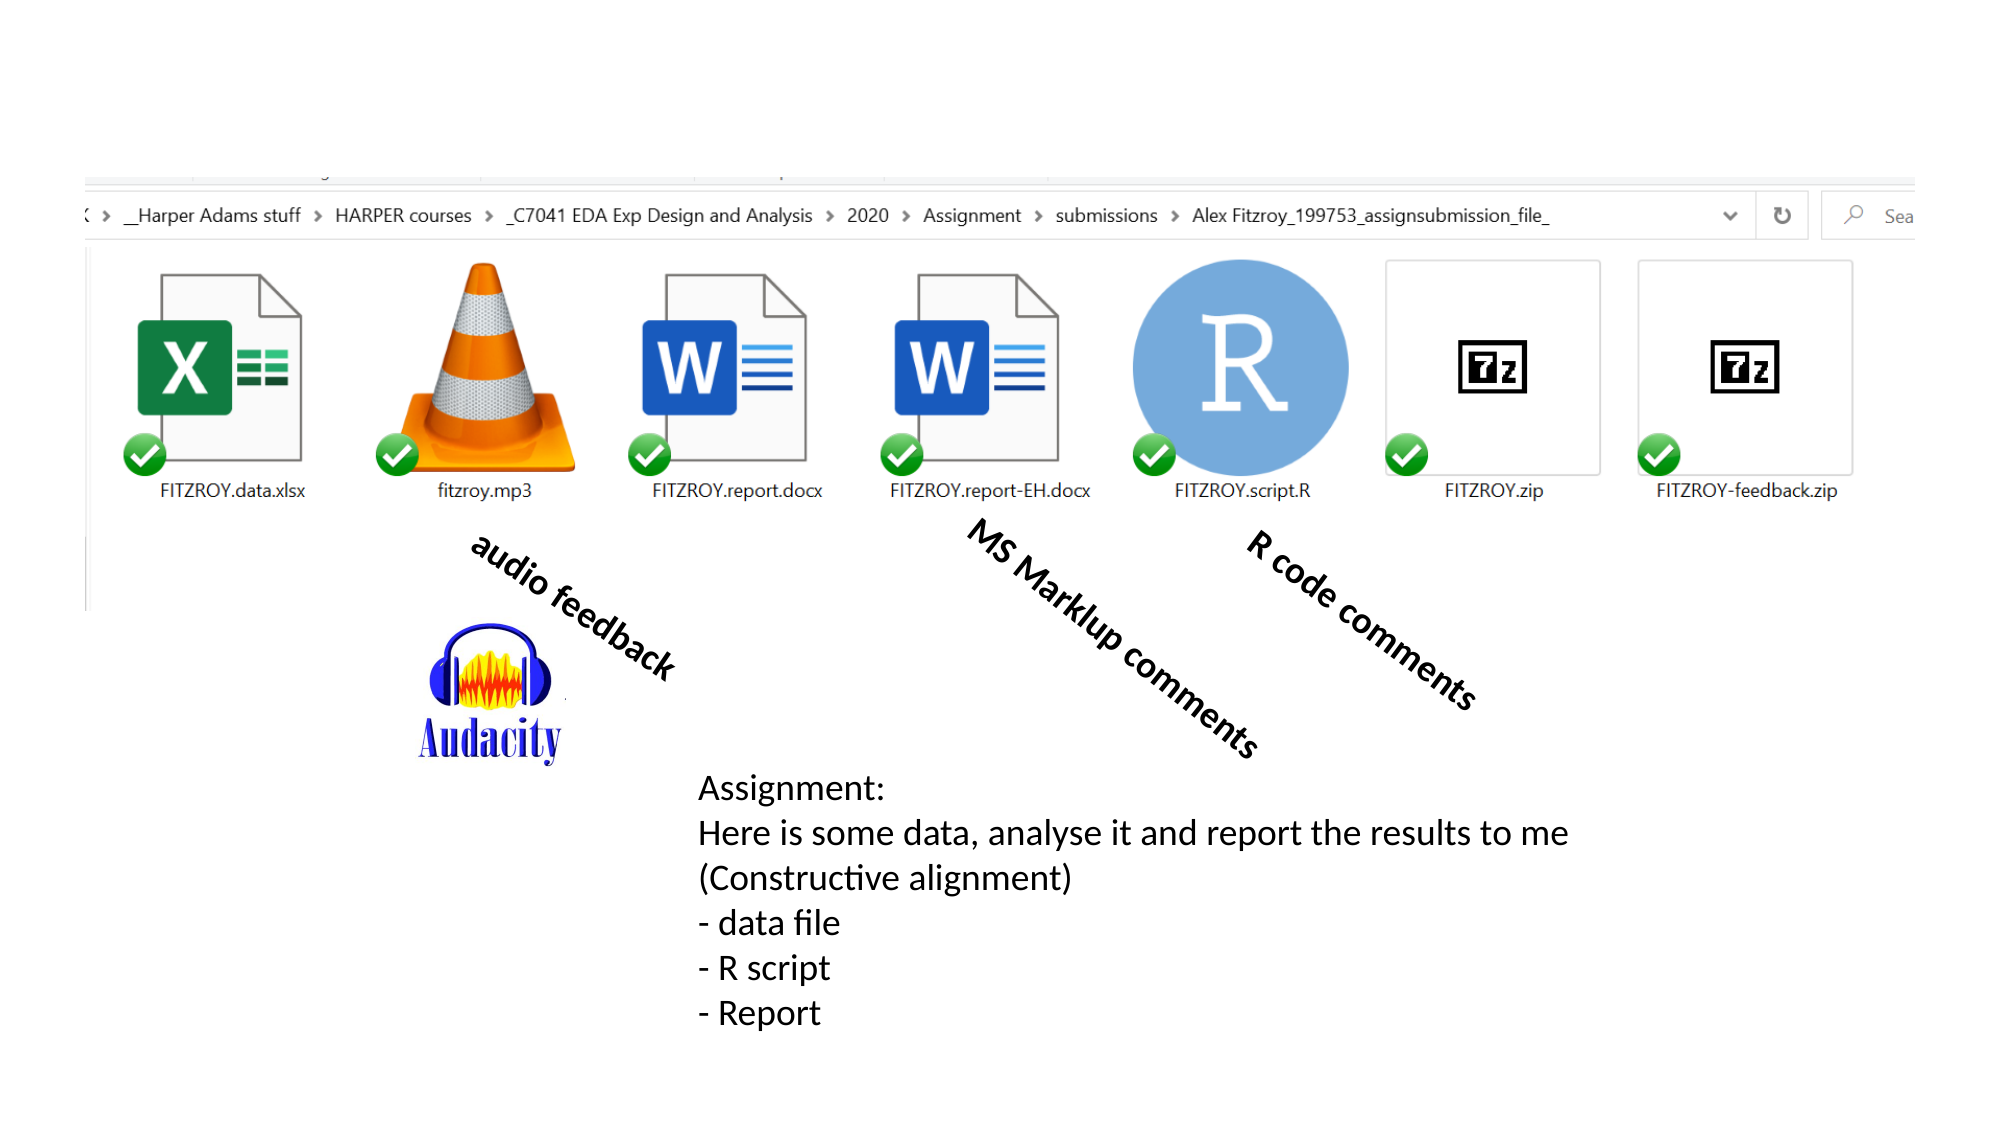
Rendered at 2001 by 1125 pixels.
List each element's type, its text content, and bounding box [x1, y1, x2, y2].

picture [415, 617, 566, 768]
text_box MS Marklup comments [1035, 611, 1289, 783]
text_box R code comments [1303, 611, 1506, 735]
picture [85, 177, 1915, 611]
text_box Assignment: Here is some data, analyse it and report the results to me (Constructive alignment) - data file - R script - Report [683, 755, 1586, 1041]
text_box audio feedback [533, 611, 704, 704]
